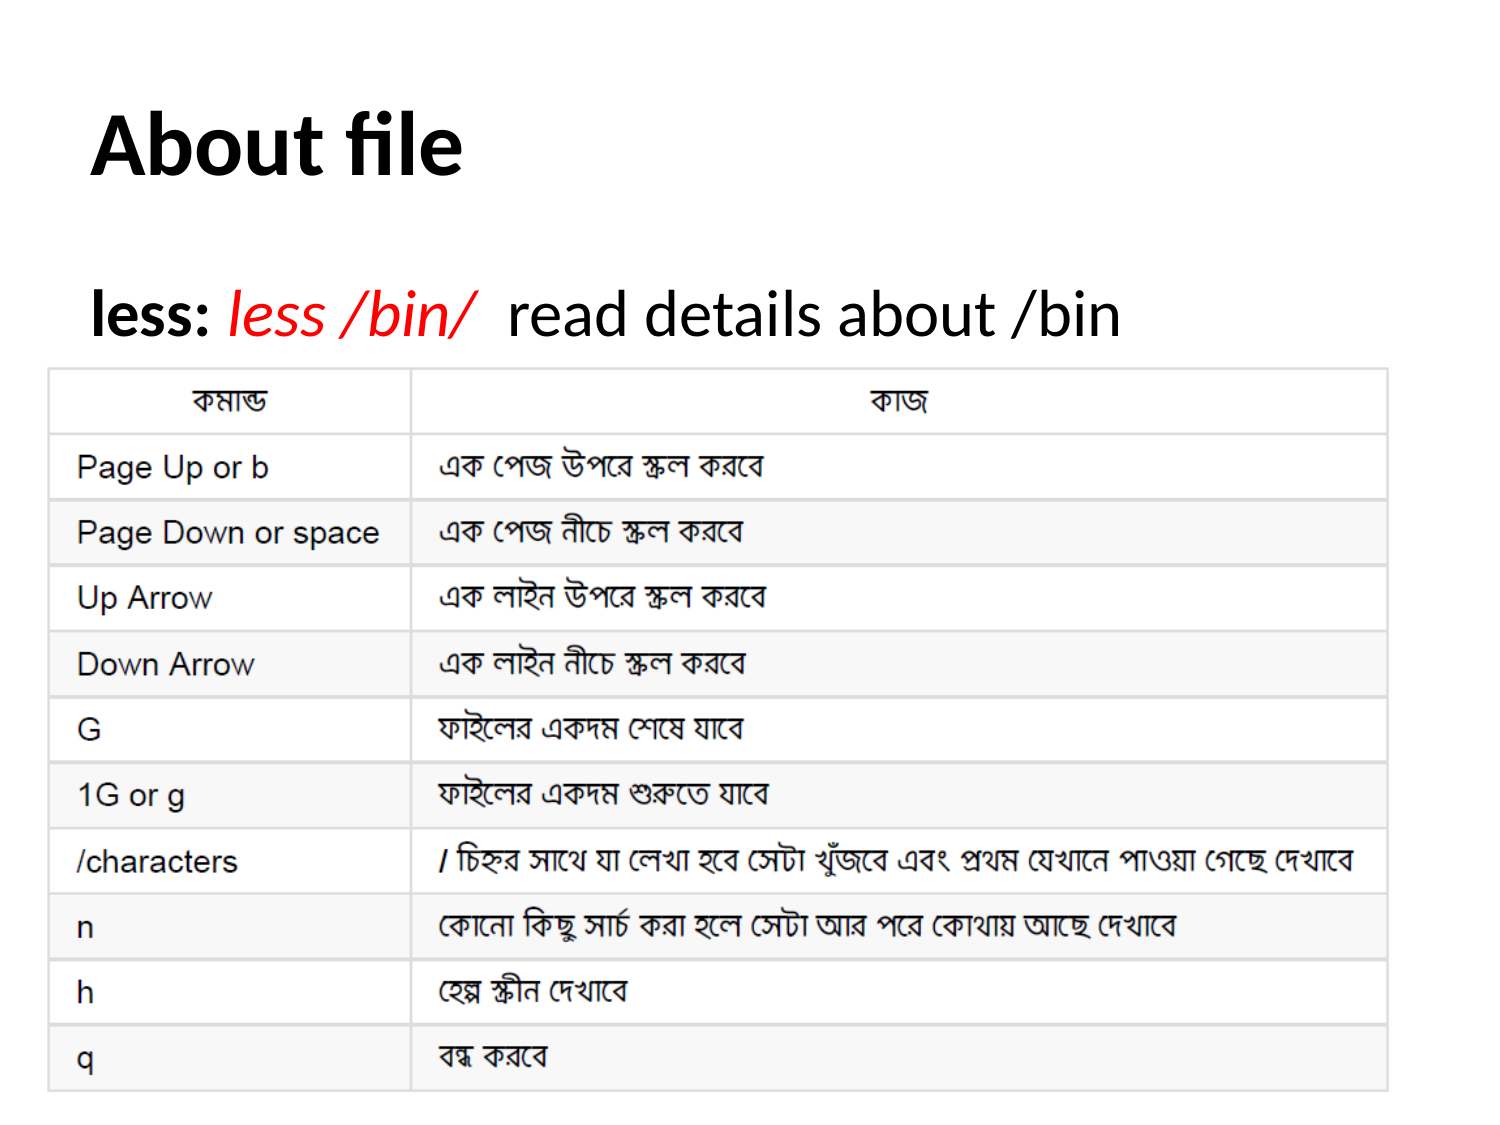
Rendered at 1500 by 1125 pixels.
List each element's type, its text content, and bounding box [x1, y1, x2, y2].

picture [37, 357, 1419, 1113]
title About file [75, 45, 1425, 233]
list less: less /bin/ read details about /bin [75, 262, 1425, 1005]
